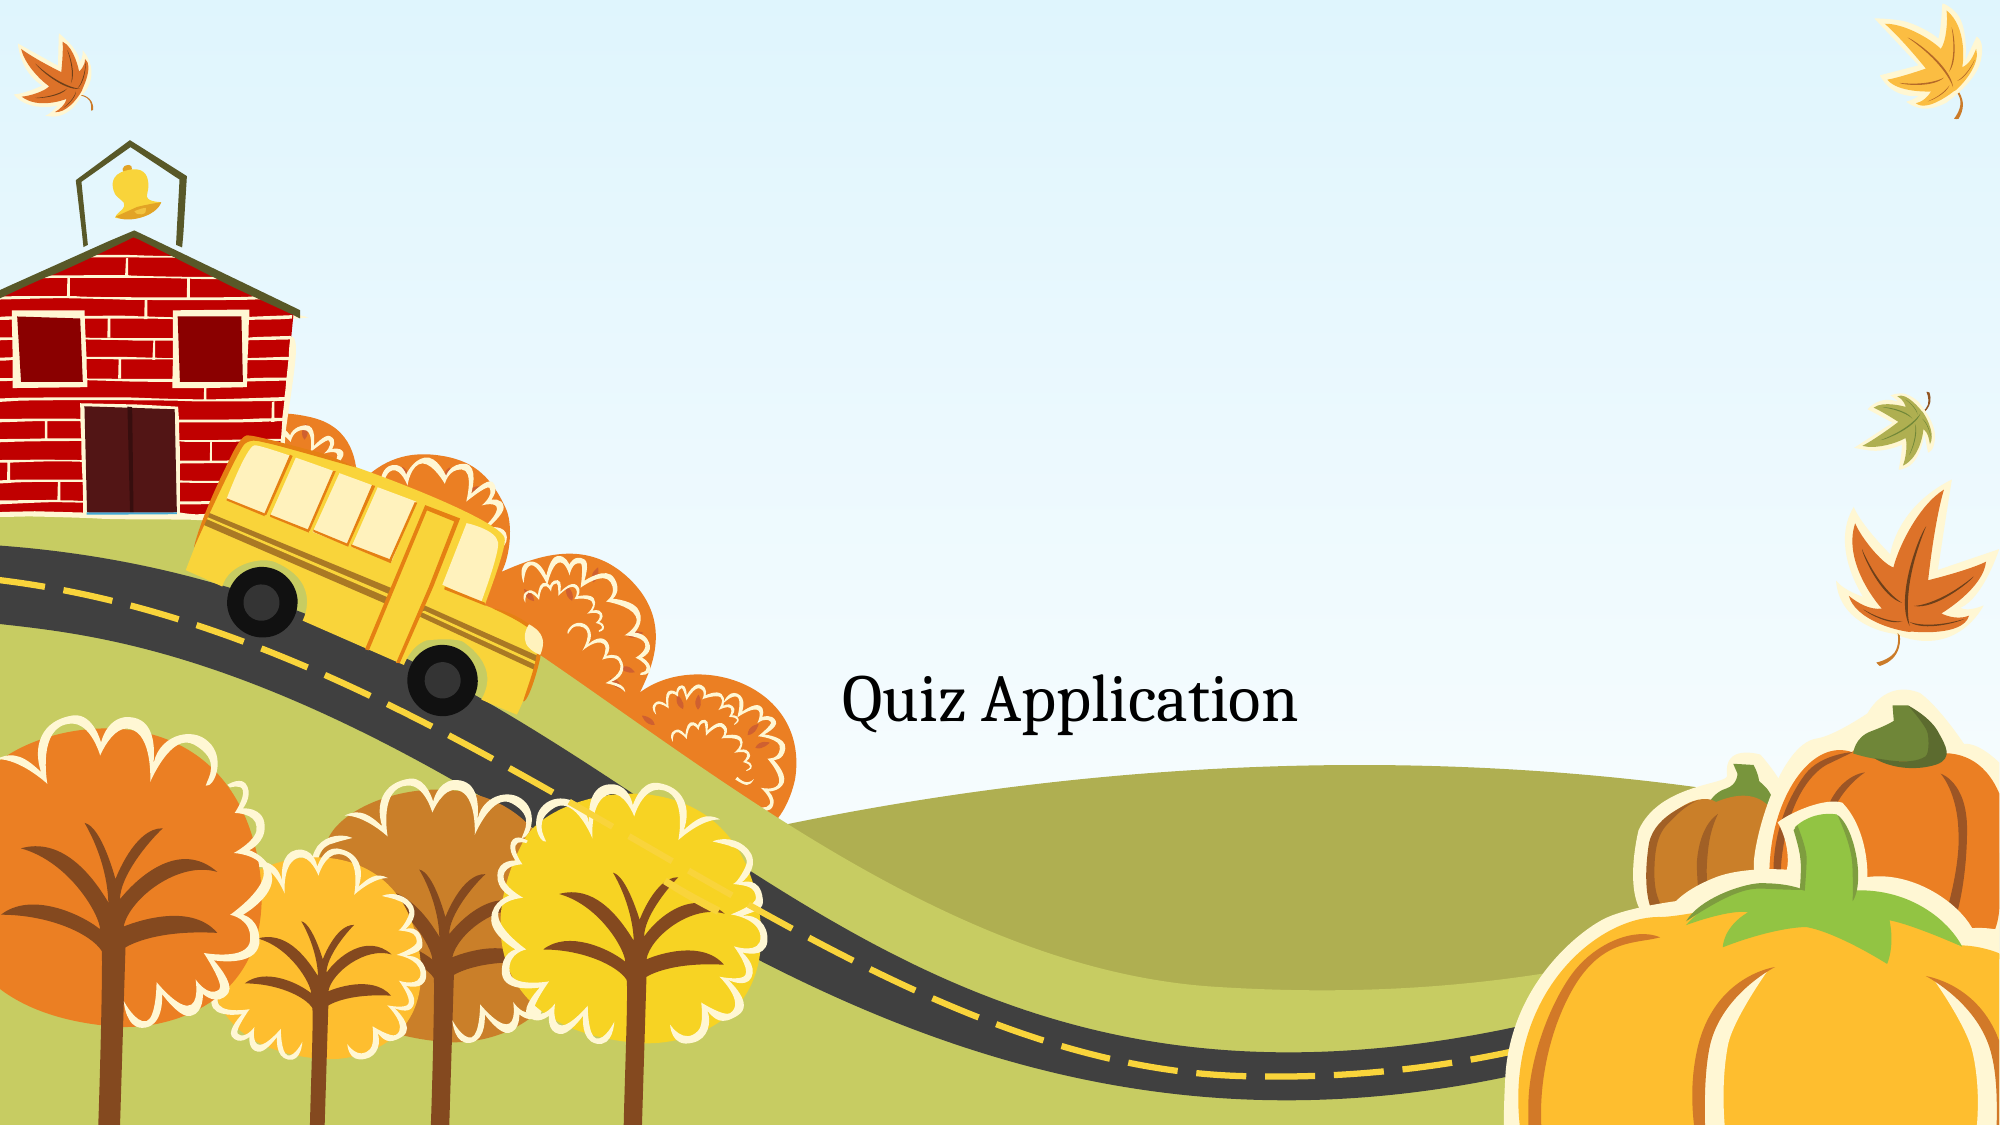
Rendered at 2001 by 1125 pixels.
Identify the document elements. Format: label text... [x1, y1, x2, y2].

title Quiz Application [303, 657, 1839, 1029]
